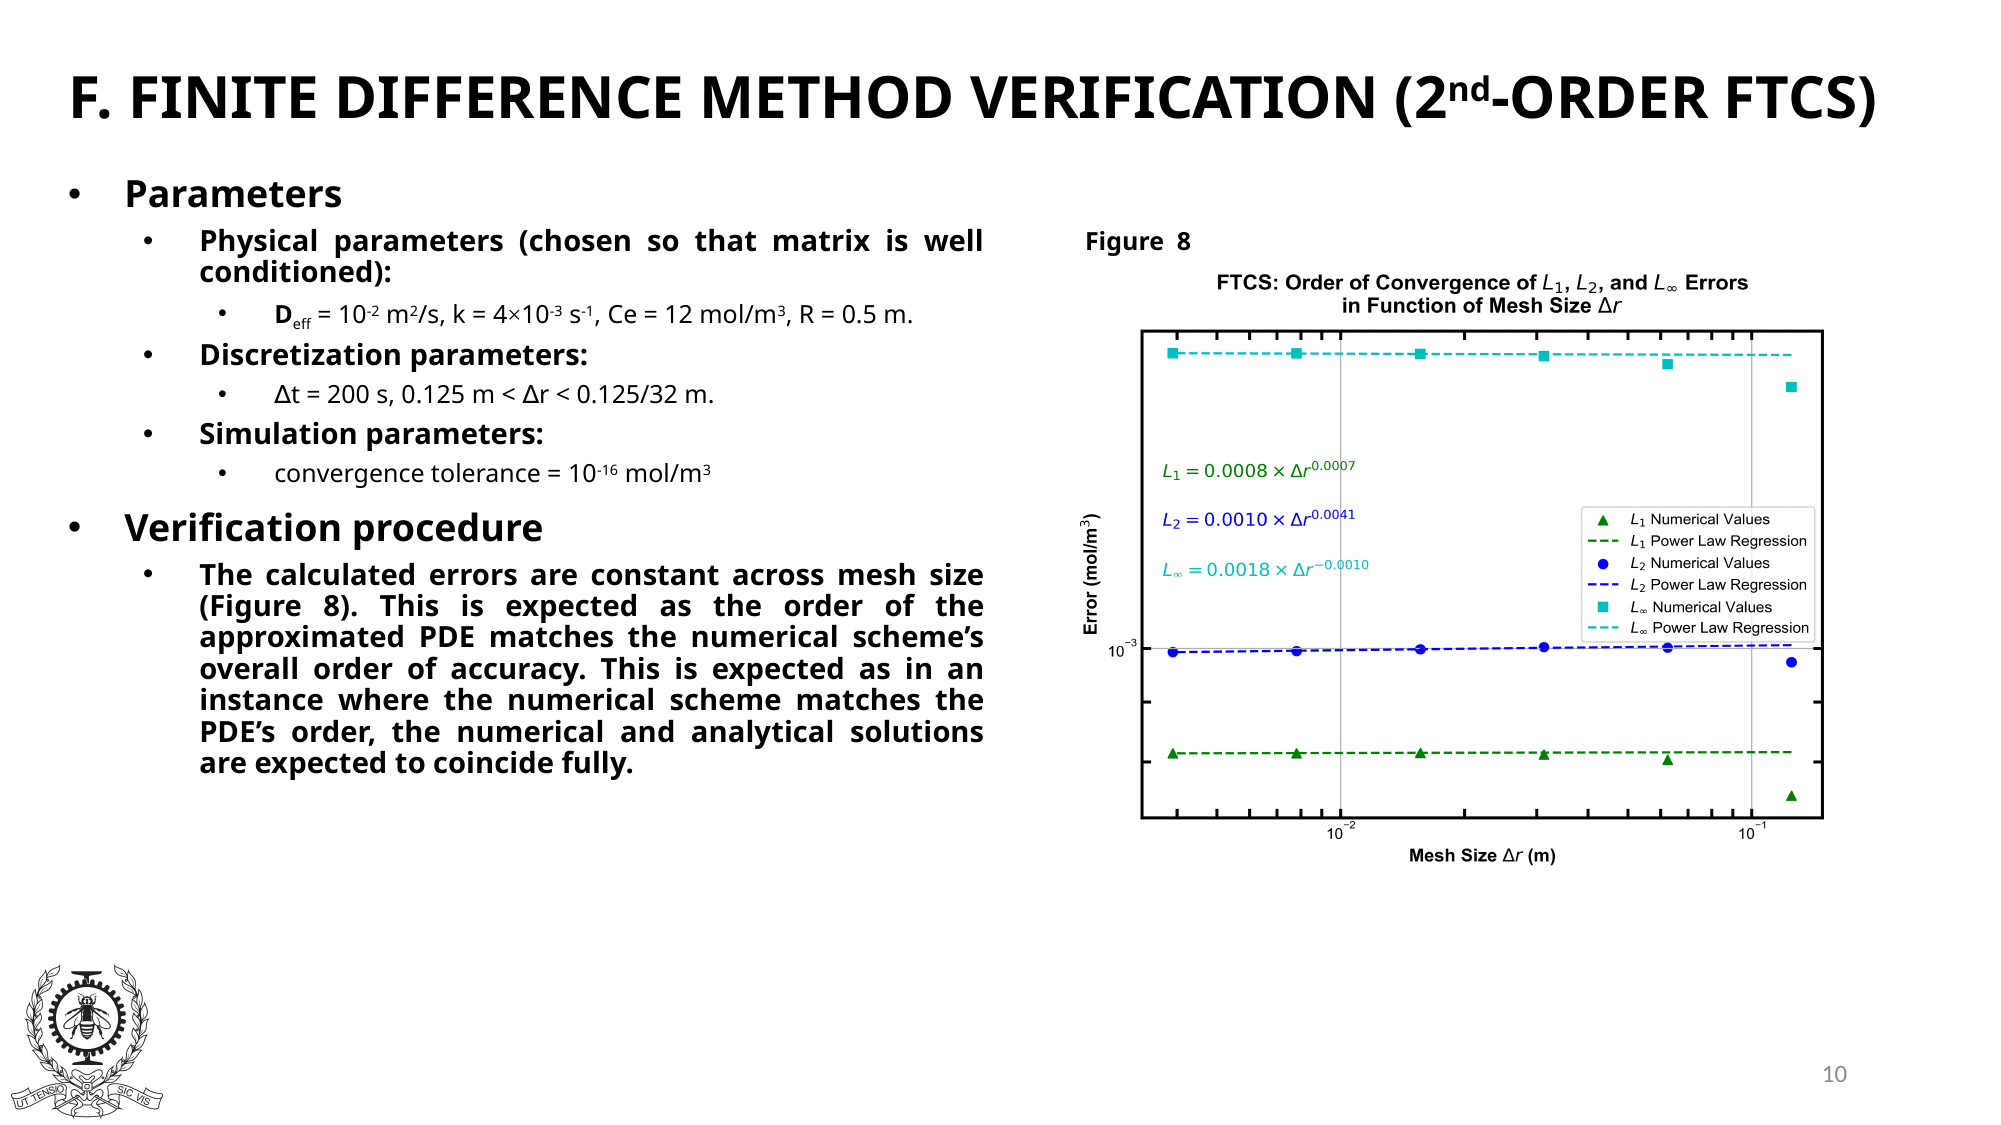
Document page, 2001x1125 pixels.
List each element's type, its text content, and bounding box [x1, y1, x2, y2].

text_box Figure 8 [1070, 217, 1252, 263]
text_box Parameters Physical parameters (chosen so that matrix is well conditioned): Deff = 10-2 m2/s, k = 4×10-3 s-1, Ce = 12 mol/m3, R = 0.5 m. Discretization parameters: ∆t = 200 s, 0.125 m < ∆r < 0.125/32 m. Simulation parameters: convergence tolerance = 10-16 mol/m3 Verification procedure The calculated errors are constant across mesh size (Figure 8). This is expected as the order of the approximated PDE matches the numerical scheme’s overall order of accuracy. This is expected as in an instance where the numerical scheme matches the PDE’s order, the numerical and analytical solutions are expected to coincide fully. [53, 167, 1000, 944]
slide_number 10 [1412, 1042, 1863, 1103]
text_box F. FINITE DIFFERENCE METHOD VERIFICATION (2nd-ORDER FTCS) [53, 6, 2000, 195]
picture [10, 964, 163, 1119]
picture [1069, 263, 1833, 876]
